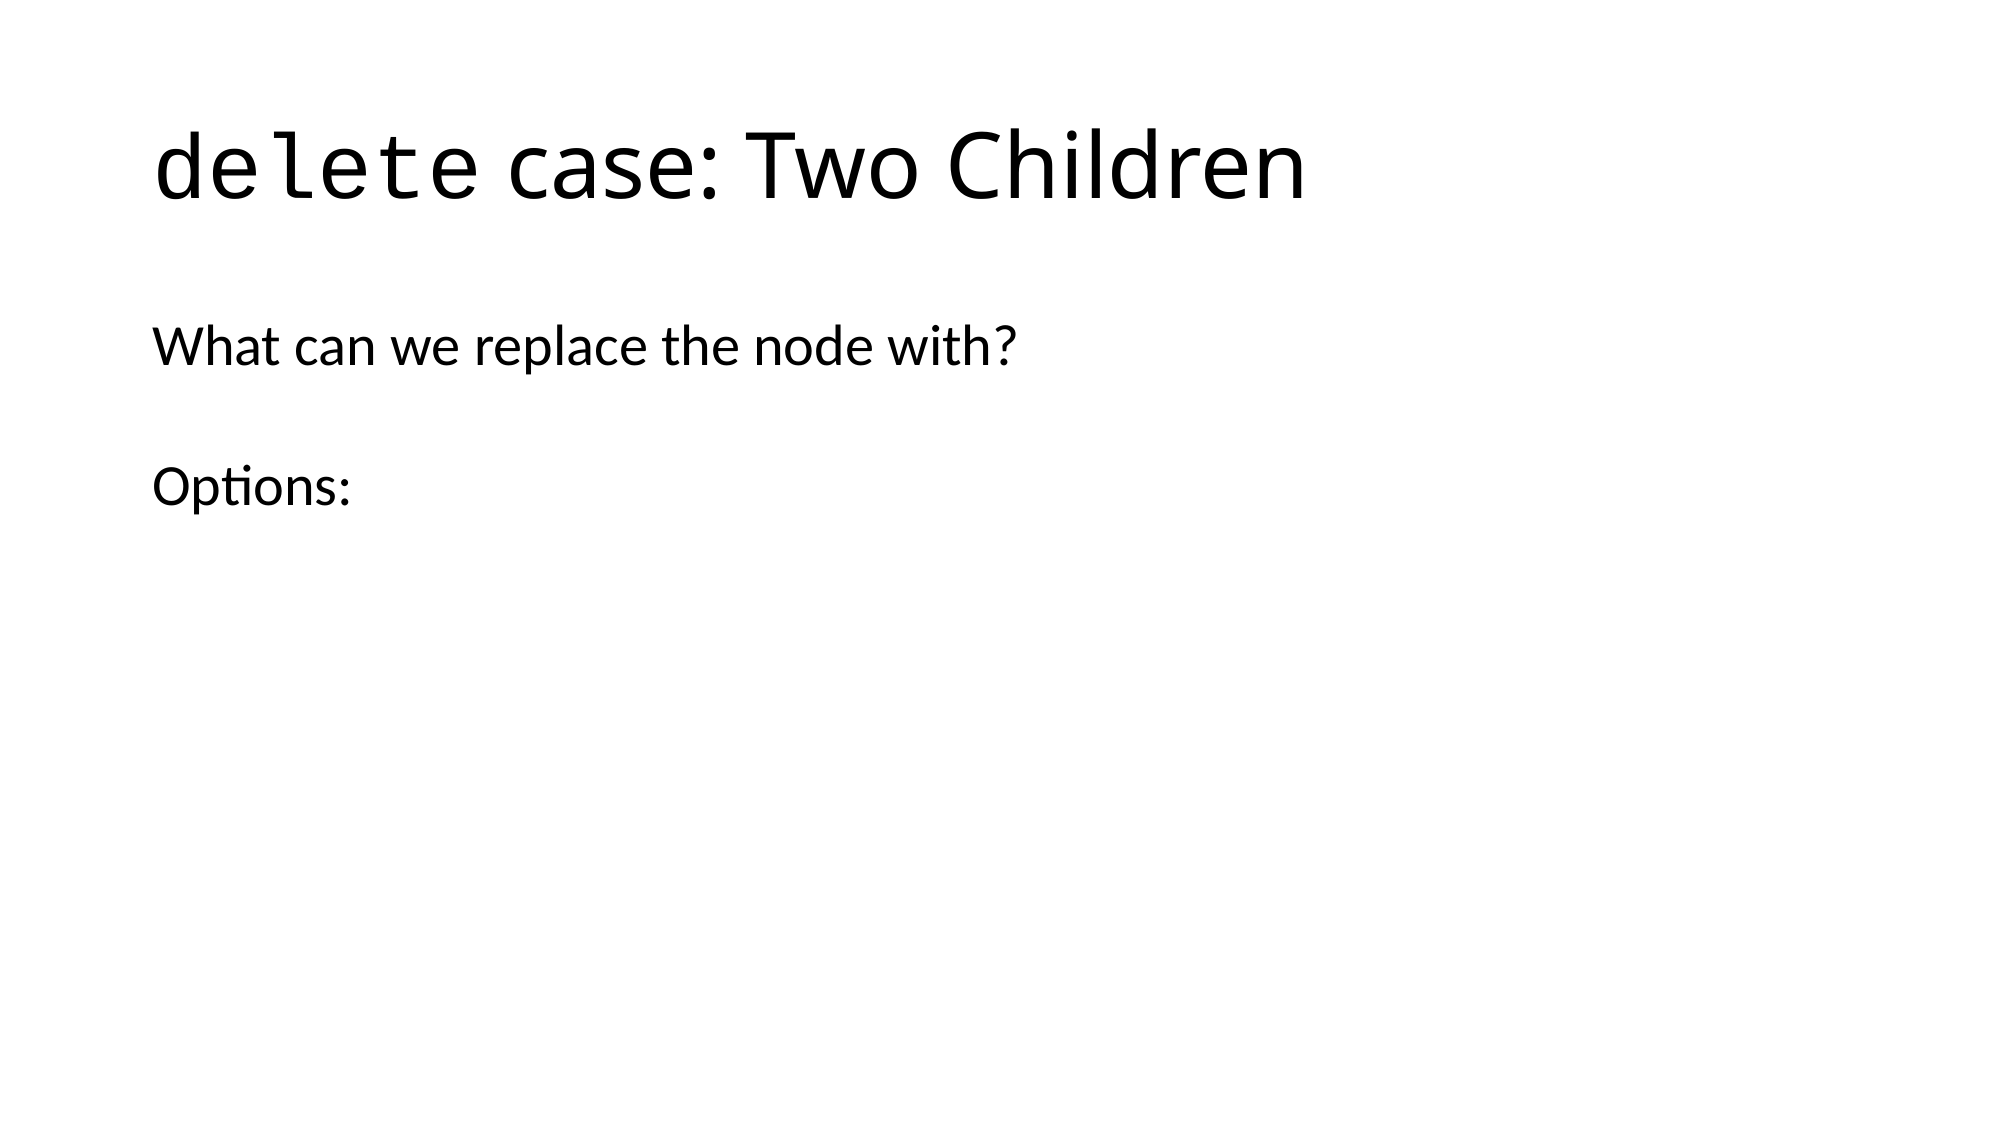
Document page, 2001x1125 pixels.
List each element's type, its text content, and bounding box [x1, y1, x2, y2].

title delete case: Two Children [137, 59, 1863, 278]
list What can we replace the node with? Options: [137, 299, 1863, 1014]
